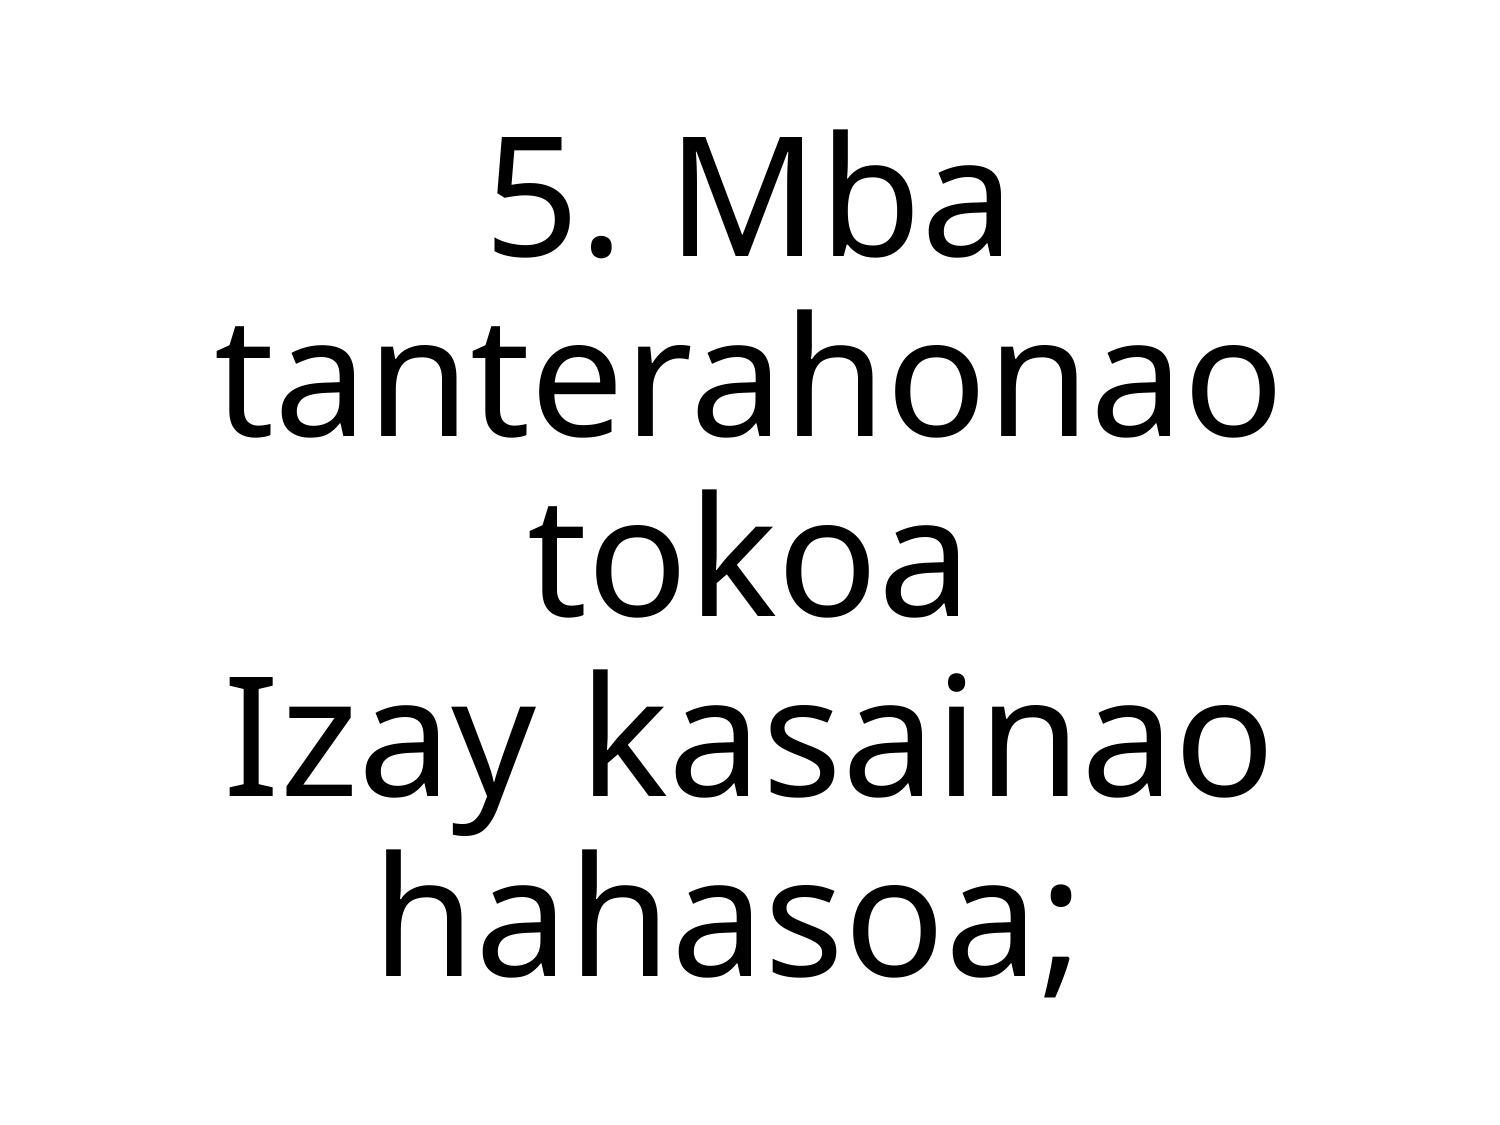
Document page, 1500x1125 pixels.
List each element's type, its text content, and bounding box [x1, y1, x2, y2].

title 5. Mba tanterahonao tokoa Izay kasainao hahasoa; [0, 453, 1500, 672]
